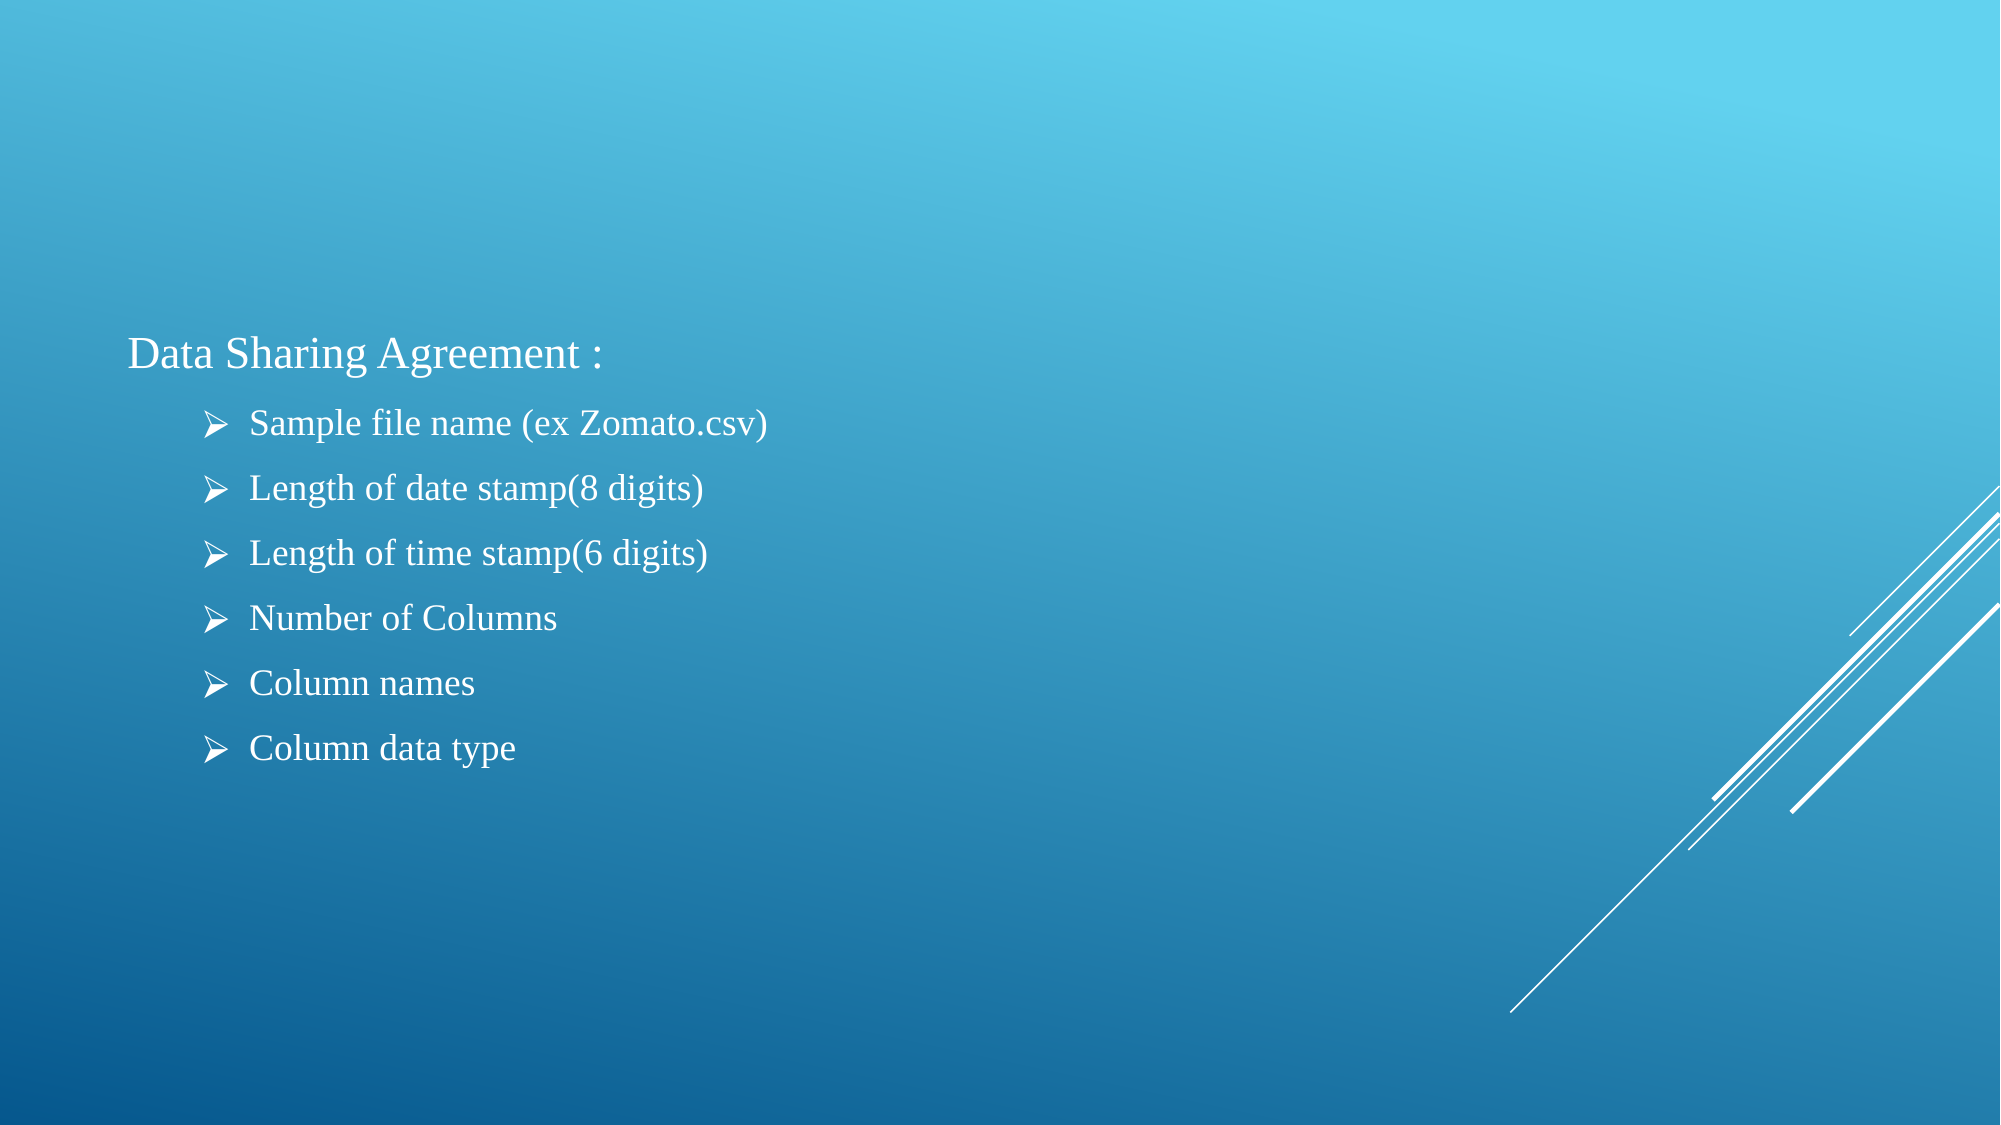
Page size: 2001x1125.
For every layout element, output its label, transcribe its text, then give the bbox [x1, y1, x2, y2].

list Data Sharing Agreement : Sample file name (ex Zomato.csv) Length of date stamp(8 digits) Length of time stamp(6 digits) Number of Columns Column names Column data type [112, 112, 1513, 1050]
